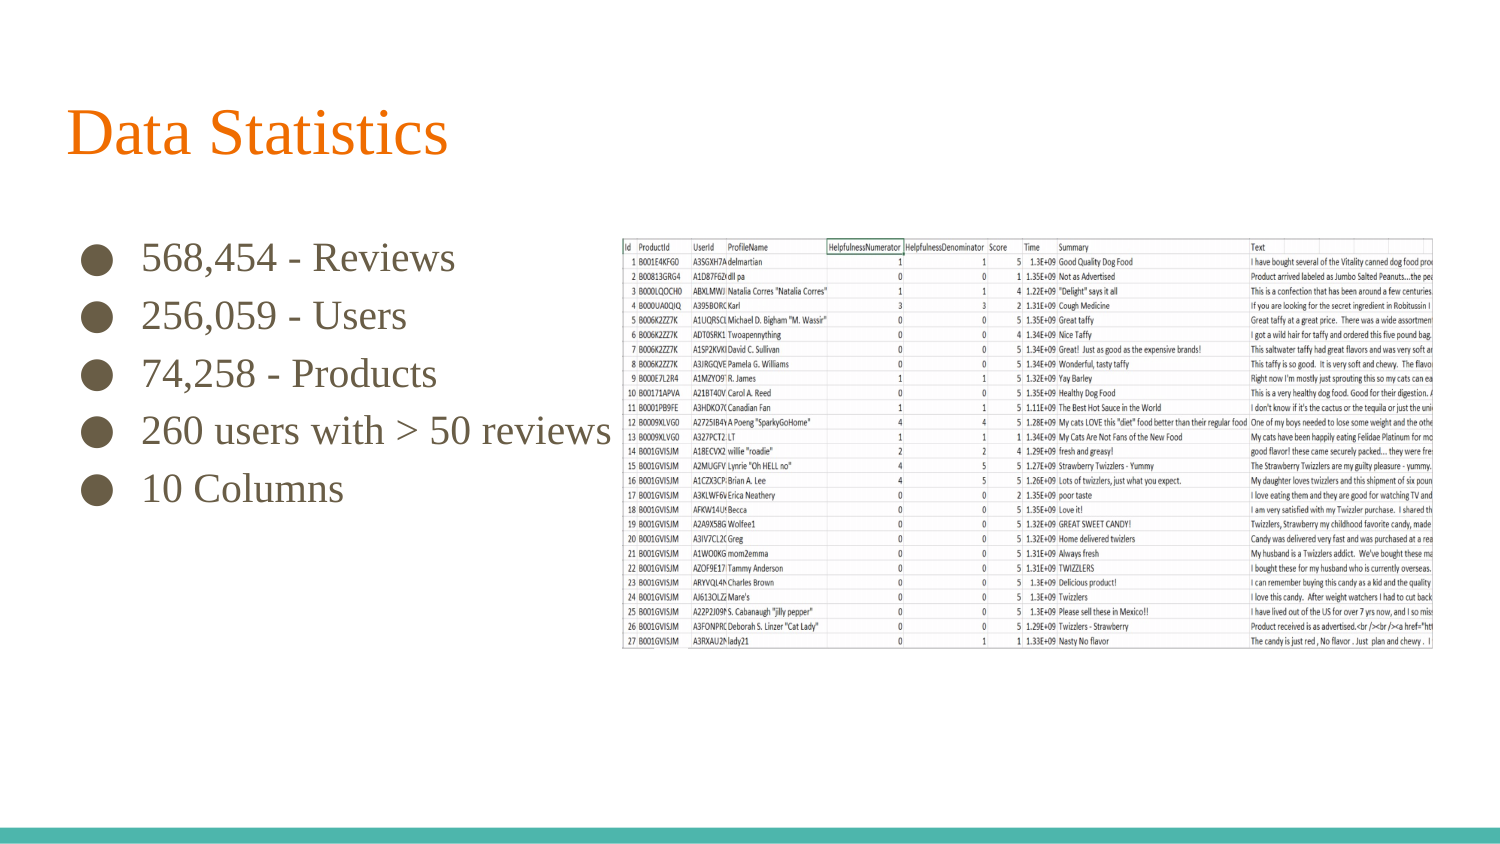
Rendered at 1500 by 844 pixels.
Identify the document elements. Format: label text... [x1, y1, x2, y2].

picture [621, 238, 1433, 650]
list 568,454 - Reviews 256,059 - Users 74,258 - Products 260 users with > 50 reviews 10 Columns [51, 207, 1449, 750]
title Data Statistics [51, 72, 1449, 189]
